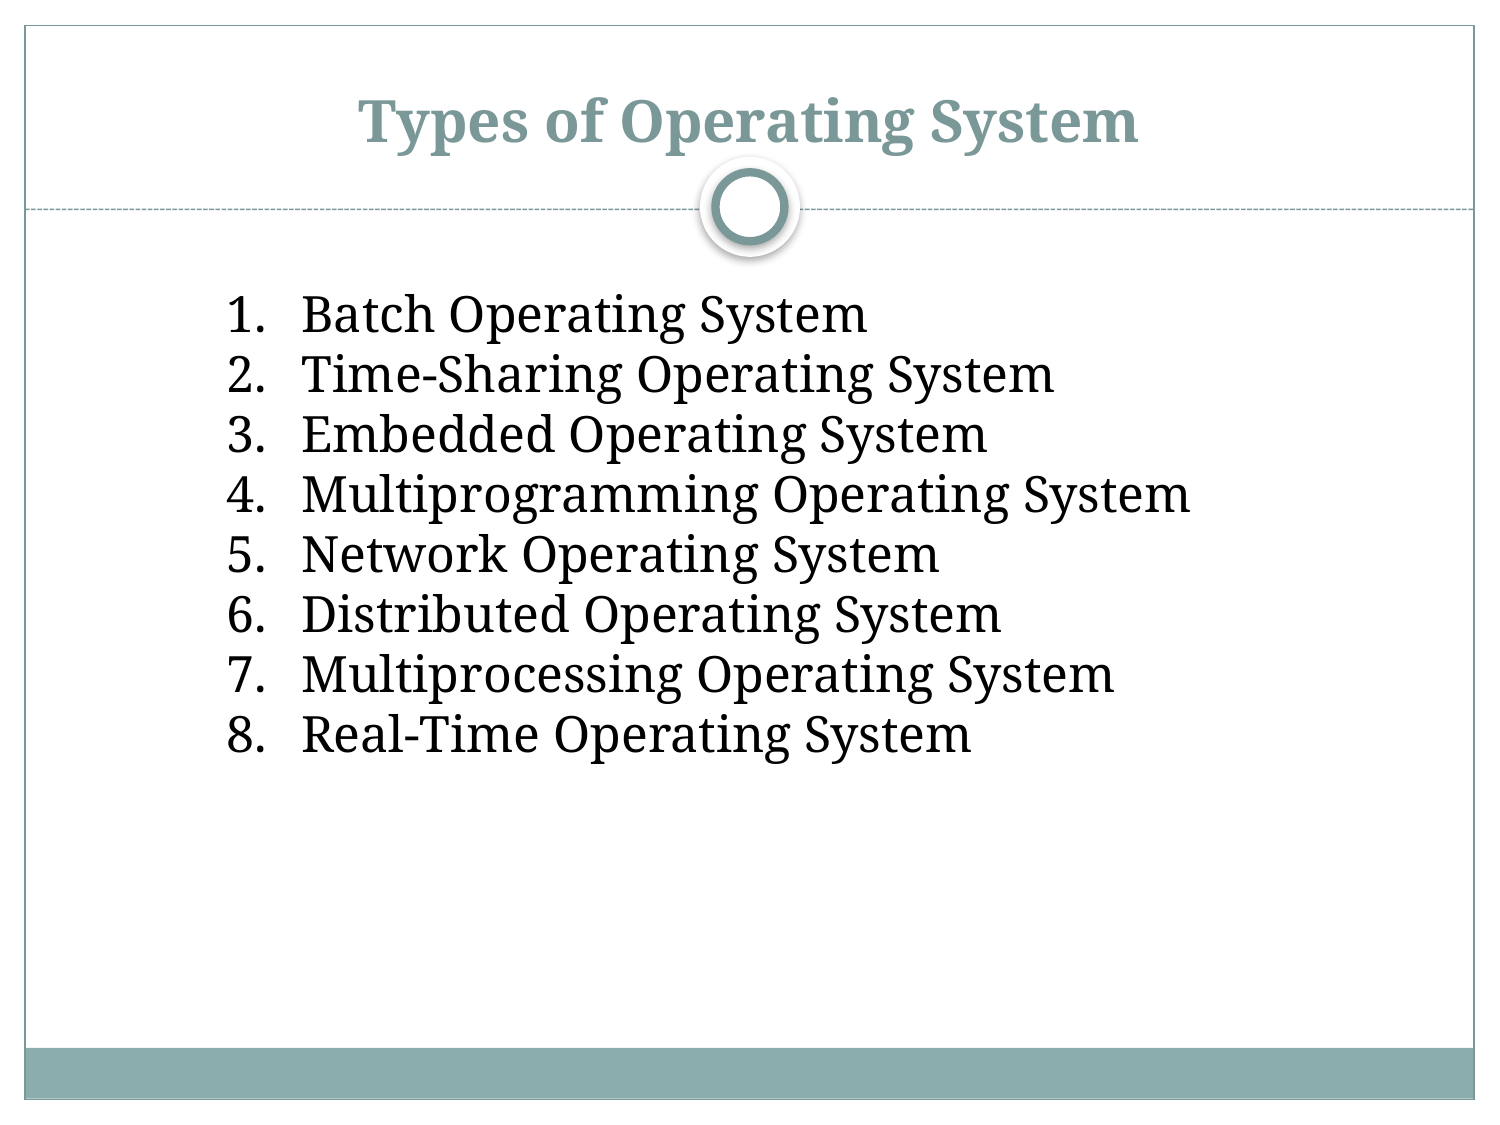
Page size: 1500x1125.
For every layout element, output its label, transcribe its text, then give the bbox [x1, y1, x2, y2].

text_box Batch Operating System Time-Sharing Operating System Embedded Operating System Multiprogramming Operating System Network Operating System Distributed Operating System Multiprocessing Operating System Real-Time Operating System [211, 274, 1288, 770]
title Types of Operating System [49, 37, 1450, 162]
